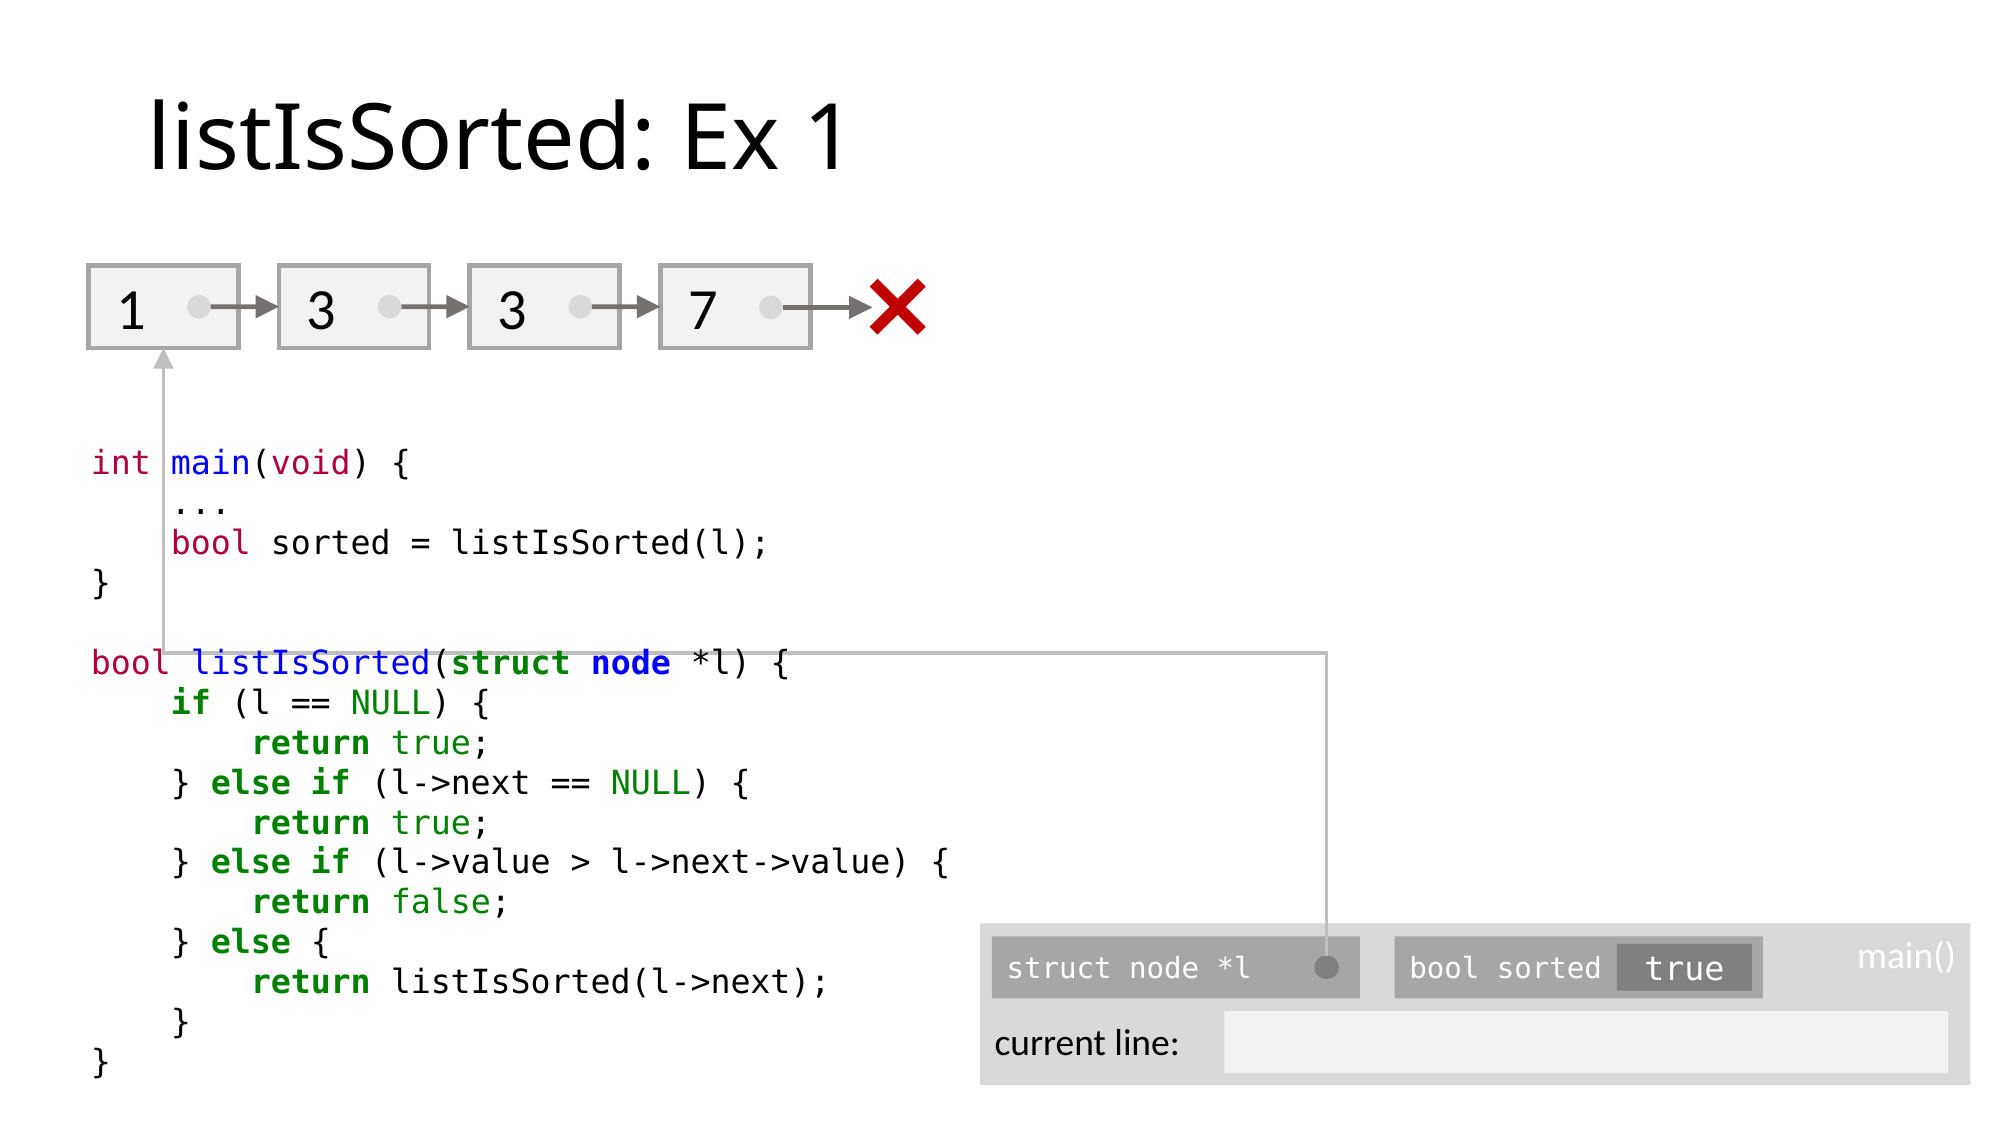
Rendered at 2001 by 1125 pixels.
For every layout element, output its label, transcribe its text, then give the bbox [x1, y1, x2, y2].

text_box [88, 265, 441, 349]
text_box listIsSorted: Ex 1 [132, 30, 980, 249]
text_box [1049, 923, 1971, 1085]
text_box int main(void) { ... bool sorted = listIsSorted(l); } bool listIsSorted(struct node *l) { if (l == NULL) { return true; } else if (l->next == NULL) { return true; } else if (l->value > l->next->value) { return false; } else { return listIsSorted(l->next); } } [76, 434, 441, 1088]
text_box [441, 70, 1049, 1125]
